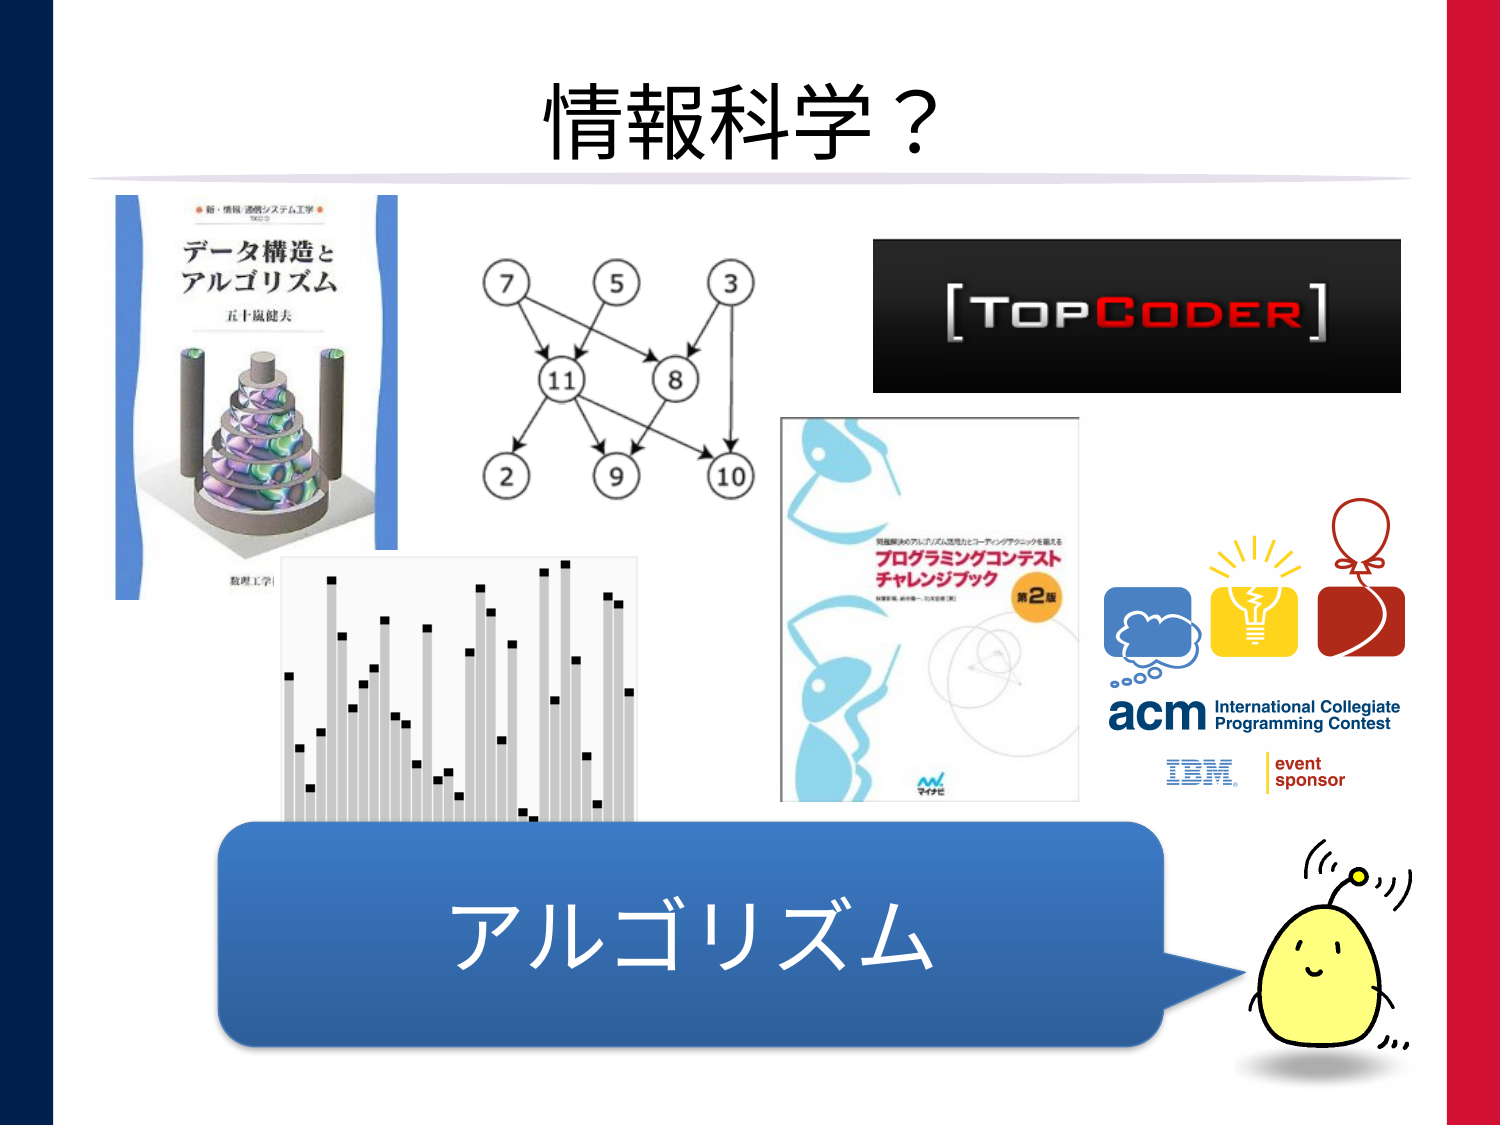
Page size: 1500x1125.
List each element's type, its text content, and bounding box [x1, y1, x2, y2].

picture [478, 253, 1406, 802]
picture [1234, 833, 1422, 1093]
picture [873, 238, 1401, 393]
text_box アルゴリズム [217, 821, 1228, 1048]
title 情報科学？ [75, 45, 1425, 197]
picture [55, 194, 646, 835]
